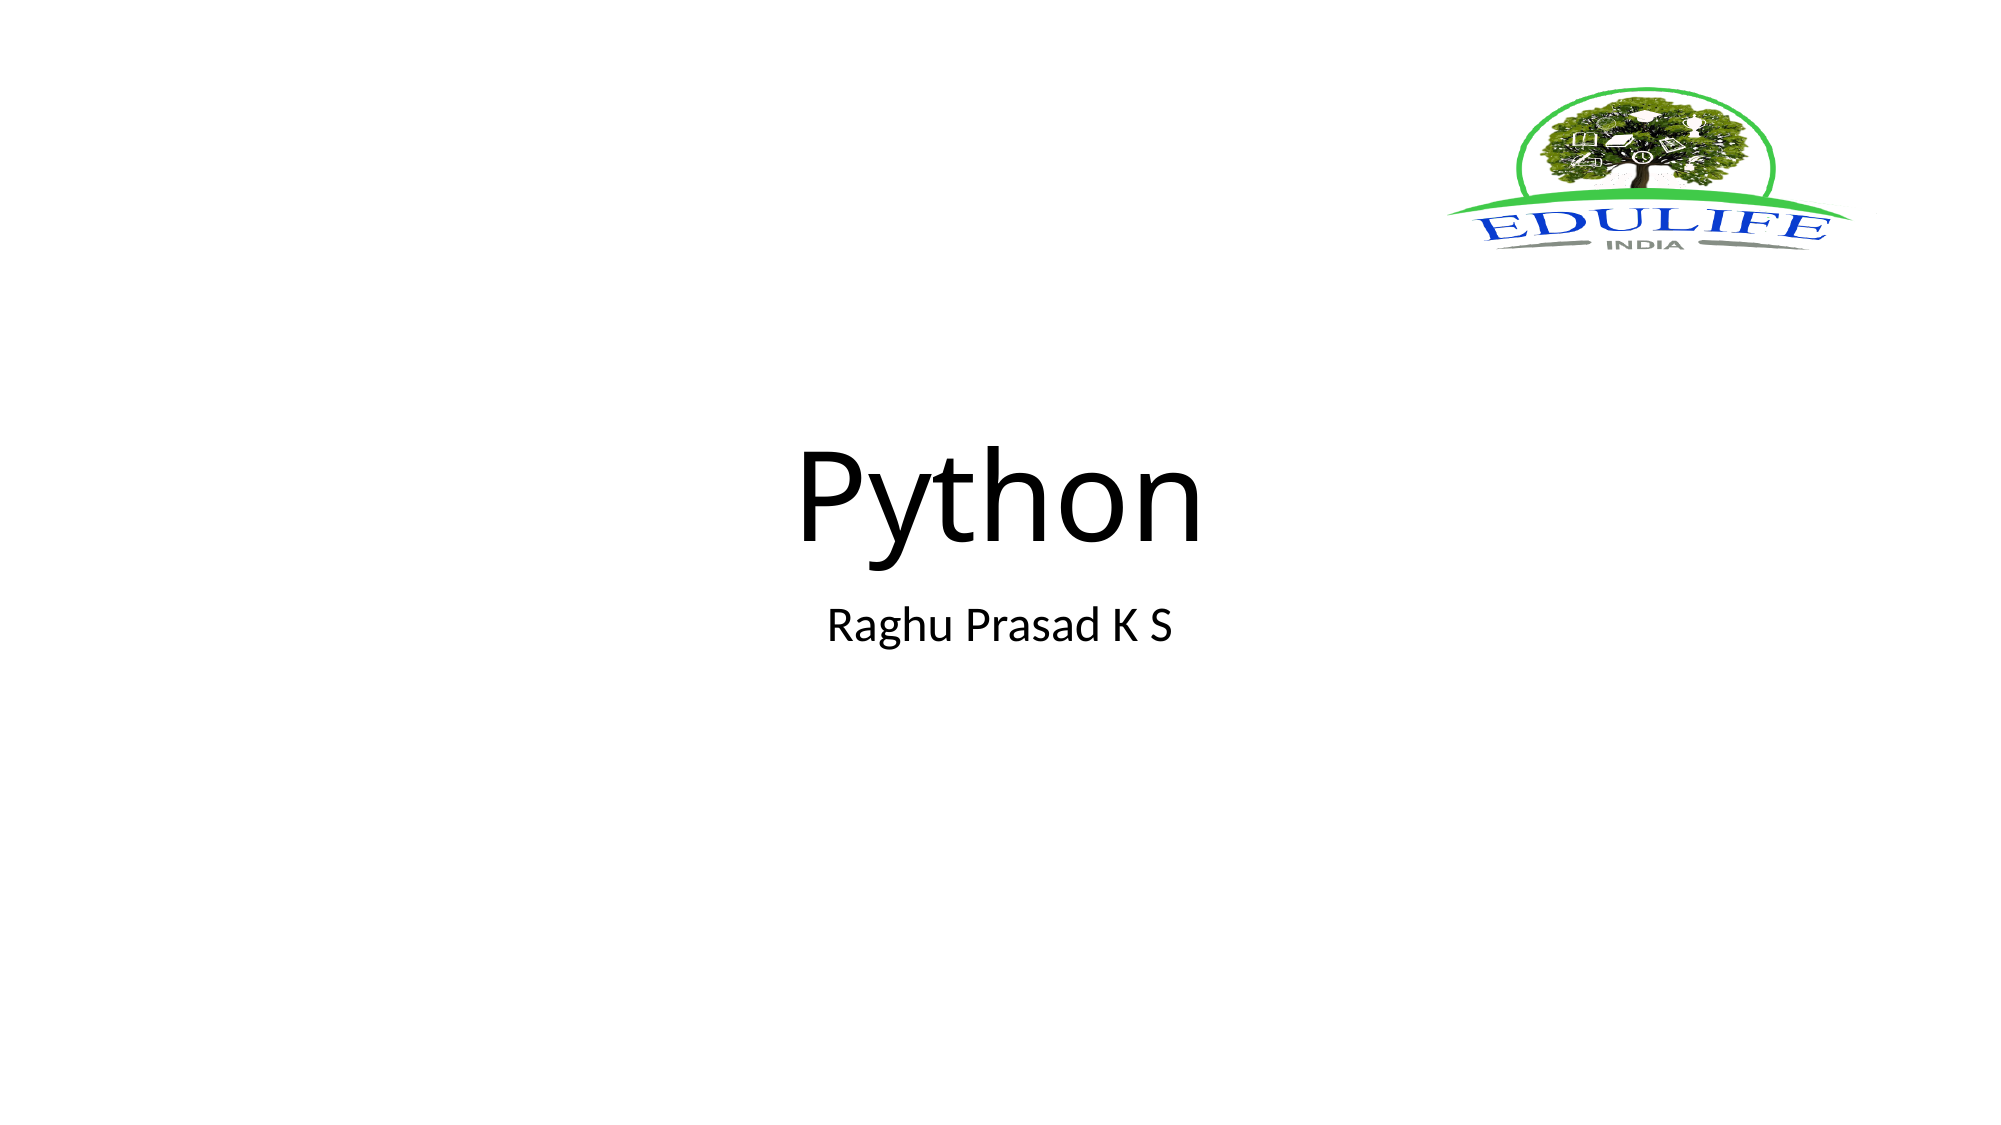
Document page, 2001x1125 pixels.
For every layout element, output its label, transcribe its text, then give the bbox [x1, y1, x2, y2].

picture [1446, 87, 1877, 250]
title Python [249, 184, 1750, 576]
subtitle Raghu Prasad K S [249, 590, 1750, 863]
